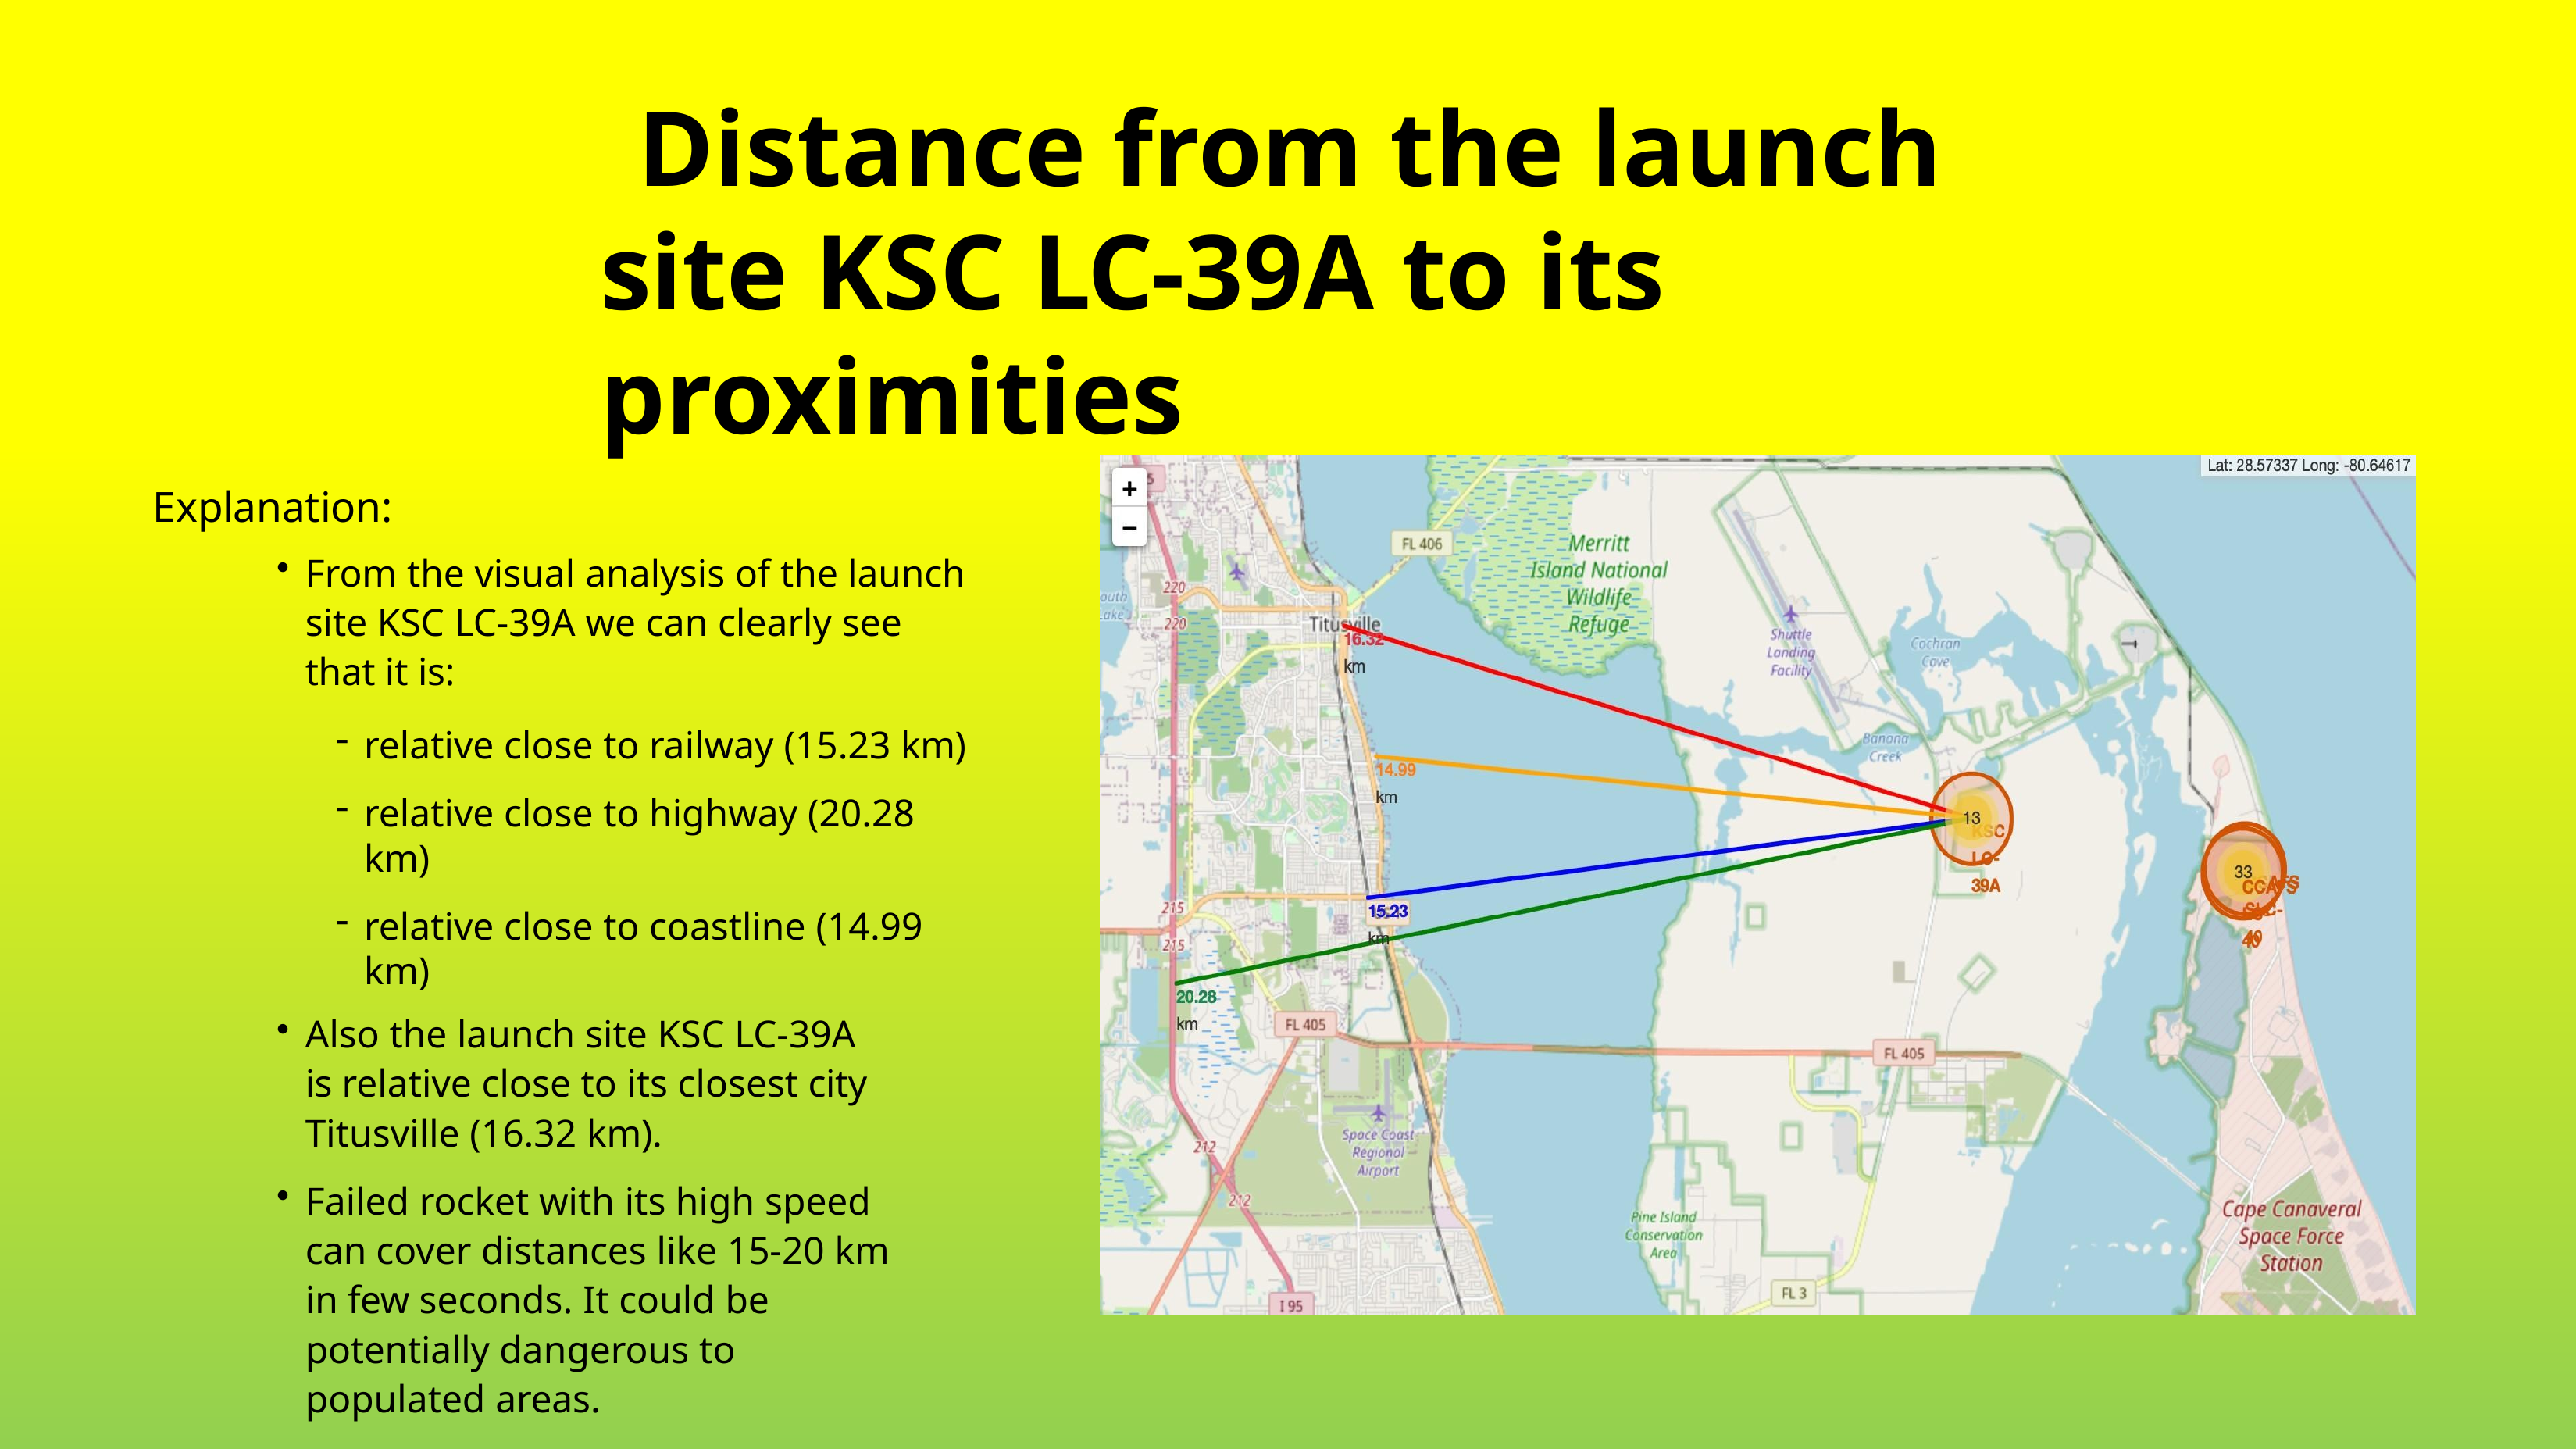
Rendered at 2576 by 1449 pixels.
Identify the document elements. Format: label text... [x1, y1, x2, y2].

text_box Explanation: From the visual analysis of the launch site KSC LC-39A we can clearly see that it is: relative close to railway (15.23 km) relative close to highway (20.28 km) relative close to coastline (14.99 km) Also the launch site KSC LC-39A is relative close to its closest city Titusville (16.32 km). Failed rocket with its high speed can cover distances like 15-20 km in few seconds. It could be potentially dangerous to populated areas. [151, 458, 979, 1420]
picture [1099, 455, 2416, 1315]
title Distance from the launch site KSC LC-39A to its proximities [598, 80, 1999, 455]
